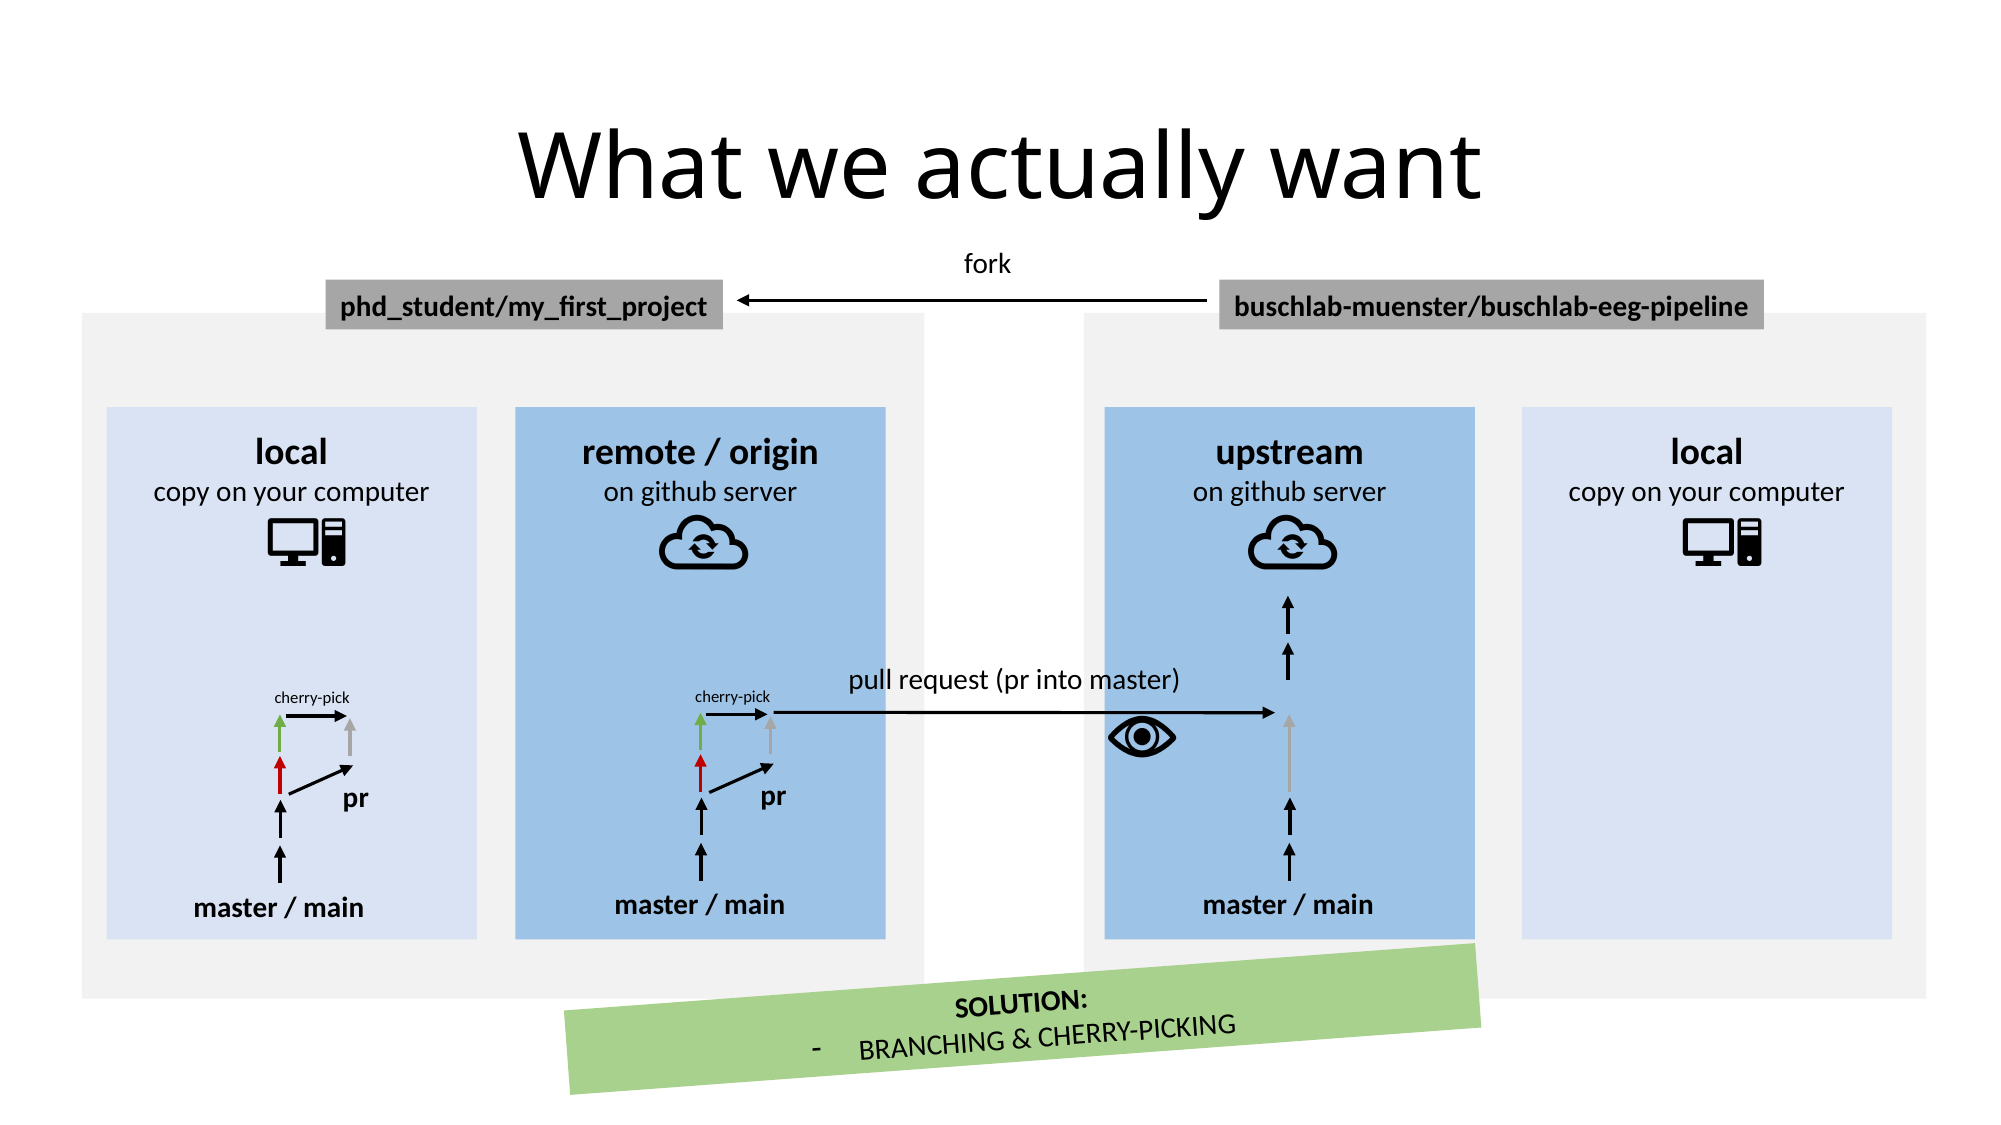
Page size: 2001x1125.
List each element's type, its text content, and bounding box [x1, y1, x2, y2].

text_box local copy on your computer [1553, 419, 1860, 515]
text_box pull request (pr into master) [833, 653, 1202, 703]
text_box remote / origin on github server [567, 419, 834, 515]
text_box master / main [599, 878, 801, 928]
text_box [288, 765, 354, 795]
text_box master / main [178, 880, 380, 931]
text_box fork [949, 236, 1027, 287]
text_box [81, 312, 925, 1000]
text_box [106, 406, 478, 940]
text_box [514, 406, 887, 940]
text_box [1083, 312, 1927, 1000]
picture [1681, 501, 1763, 583]
text_box pr [327, 770, 384, 821]
text_box buschlab-muenster/buschlab-eeg-pipeline [1219, 279, 1764, 330]
picture [1101, 695, 1183, 778]
text_box SOLUTION: BRANCHING & CHERRY-PICKING [563, 943, 1482, 1095]
text_box [1521, 406, 1893, 940]
text_box upstream on github server [1177, 419, 1402, 515]
text_box pr [745, 769, 802, 819]
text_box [709, 763, 774, 793]
picture [1246, 495, 1339, 589]
text_box cherry-pick [680, 678, 786, 713]
text_box master / main [1188, 878, 1389, 928]
text_box [1104, 406, 1476, 940]
text_box cherry-pick [259, 680, 365, 715]
picture [657, 495, 750, 589]
text_box local copy on your computer [138, 419, 445, 515]
title What we actually want [137, 59, 1863, 278]
picture [266, 501, 347, 583]
text_box phd_student/my_first_project [325, 279, 723, 330]
